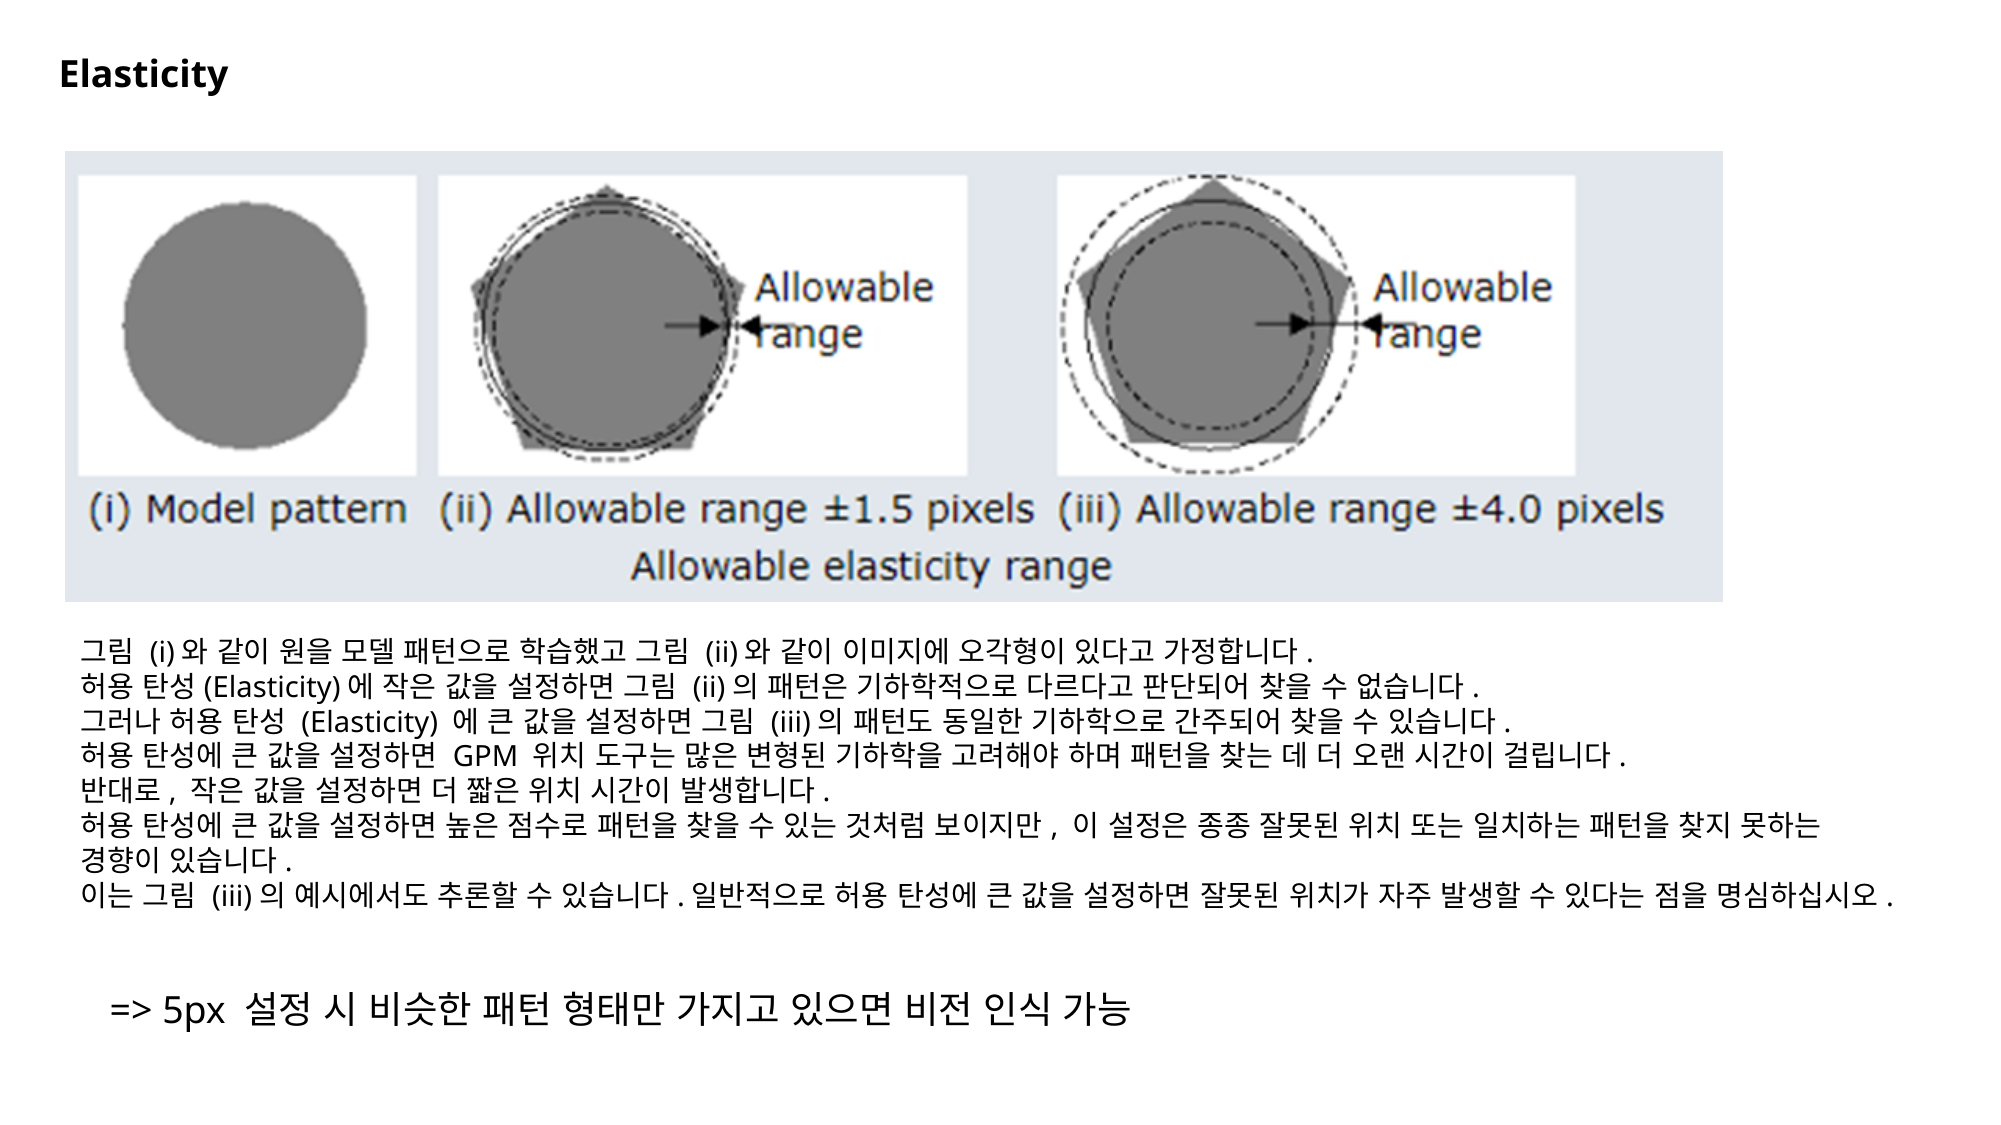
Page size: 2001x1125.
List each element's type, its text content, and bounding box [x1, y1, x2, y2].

text_box Elasticity [43, 42, 244, 103]
text_box => 5px 설정 시 비슷한 패턴 형태만 가지고 있으면 비전 인식 가능 [94, 978, 1694, 1039]
picture [65, 151, 1723, 602]
text_box 그림 (i)와 같이 원을 모델 패턴으로 학습했고 그림 (ii)와 같이 이미지에 오각형이 있다고 가정합니다. 허용 탄성(Elasticity)에 작은 값을 설정하면 그림 (ii)의 패턴은 기하학적으로 다르다고 판단되어 찾을 수 없습니다. 그러나 허용 탄성 (Elasticity) 에 큰 값을 설정하면 그림 (iii)의 패턴도 동일한 기하학으로 간주되어 찾을 수 있습니다. 허용 탄성에 큰 값을 설정하면 GPM 위치 도구는 많은 변형된 기하학을 고려해야 하며 패턴을 찾는 데 더 오랜 시간이 걸립니다. 반대로, 작은 값을 설정하면 더 짧은 위치 시간이 발생합니다. 허용 탄성에 큰 값을 설정하면 높은 점수로 패턴을 찾을 수 있는 것처럼 보이지만, 이 설정은 종종 잘못된 위치 또는 일치하는 패턴을 찾지 못하는 경향이 있습니다. 이는 그림 (iii)의 예시에서도 추론할 수 있습니다.일반적으로 허용 탄성에 큰 값을 설정하면 잘못된 위치가 자주 발생할 수 있다는 점을 명심하십시오. [65, 625, 1909, 920]
